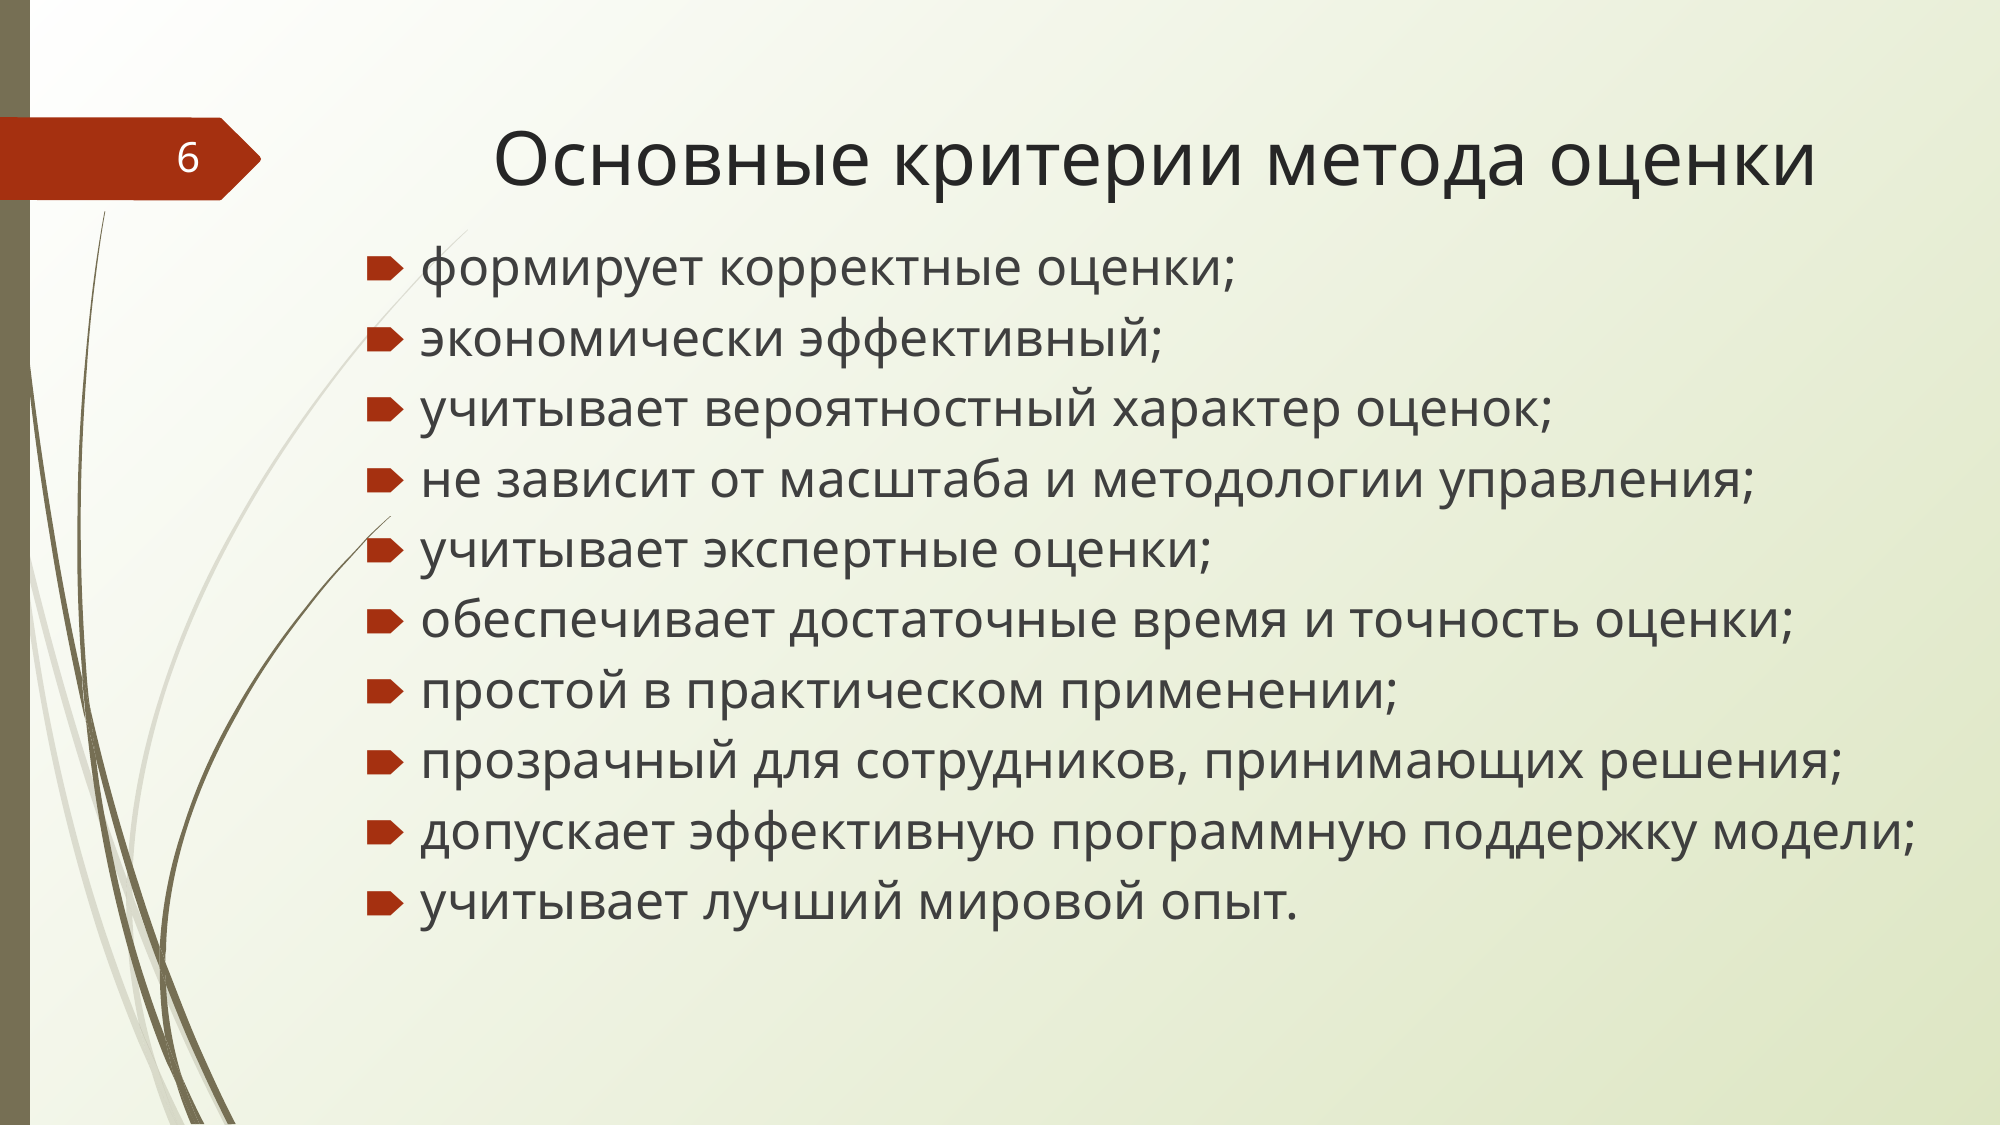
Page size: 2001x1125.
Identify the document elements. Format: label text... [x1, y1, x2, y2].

slide_number ‹#› [87, 129, 216, 190]
title Основные критерии метода оценки [425, 102, 1888, 225]
list формирует корректные оценки; экономически эффективный; учитывает вероятностный характер оценок; не зависит от масштаба и методологии управления; учитывает экспертные оценки; обеспечивает достаточные время и точность оценки; простой в практическом применении; прозрачный для сотрудников, принимающих решения; допускает эффективную программную поддержку модели; учитывает лучший мировой опыт. [349, 238, 1968, 1070]
